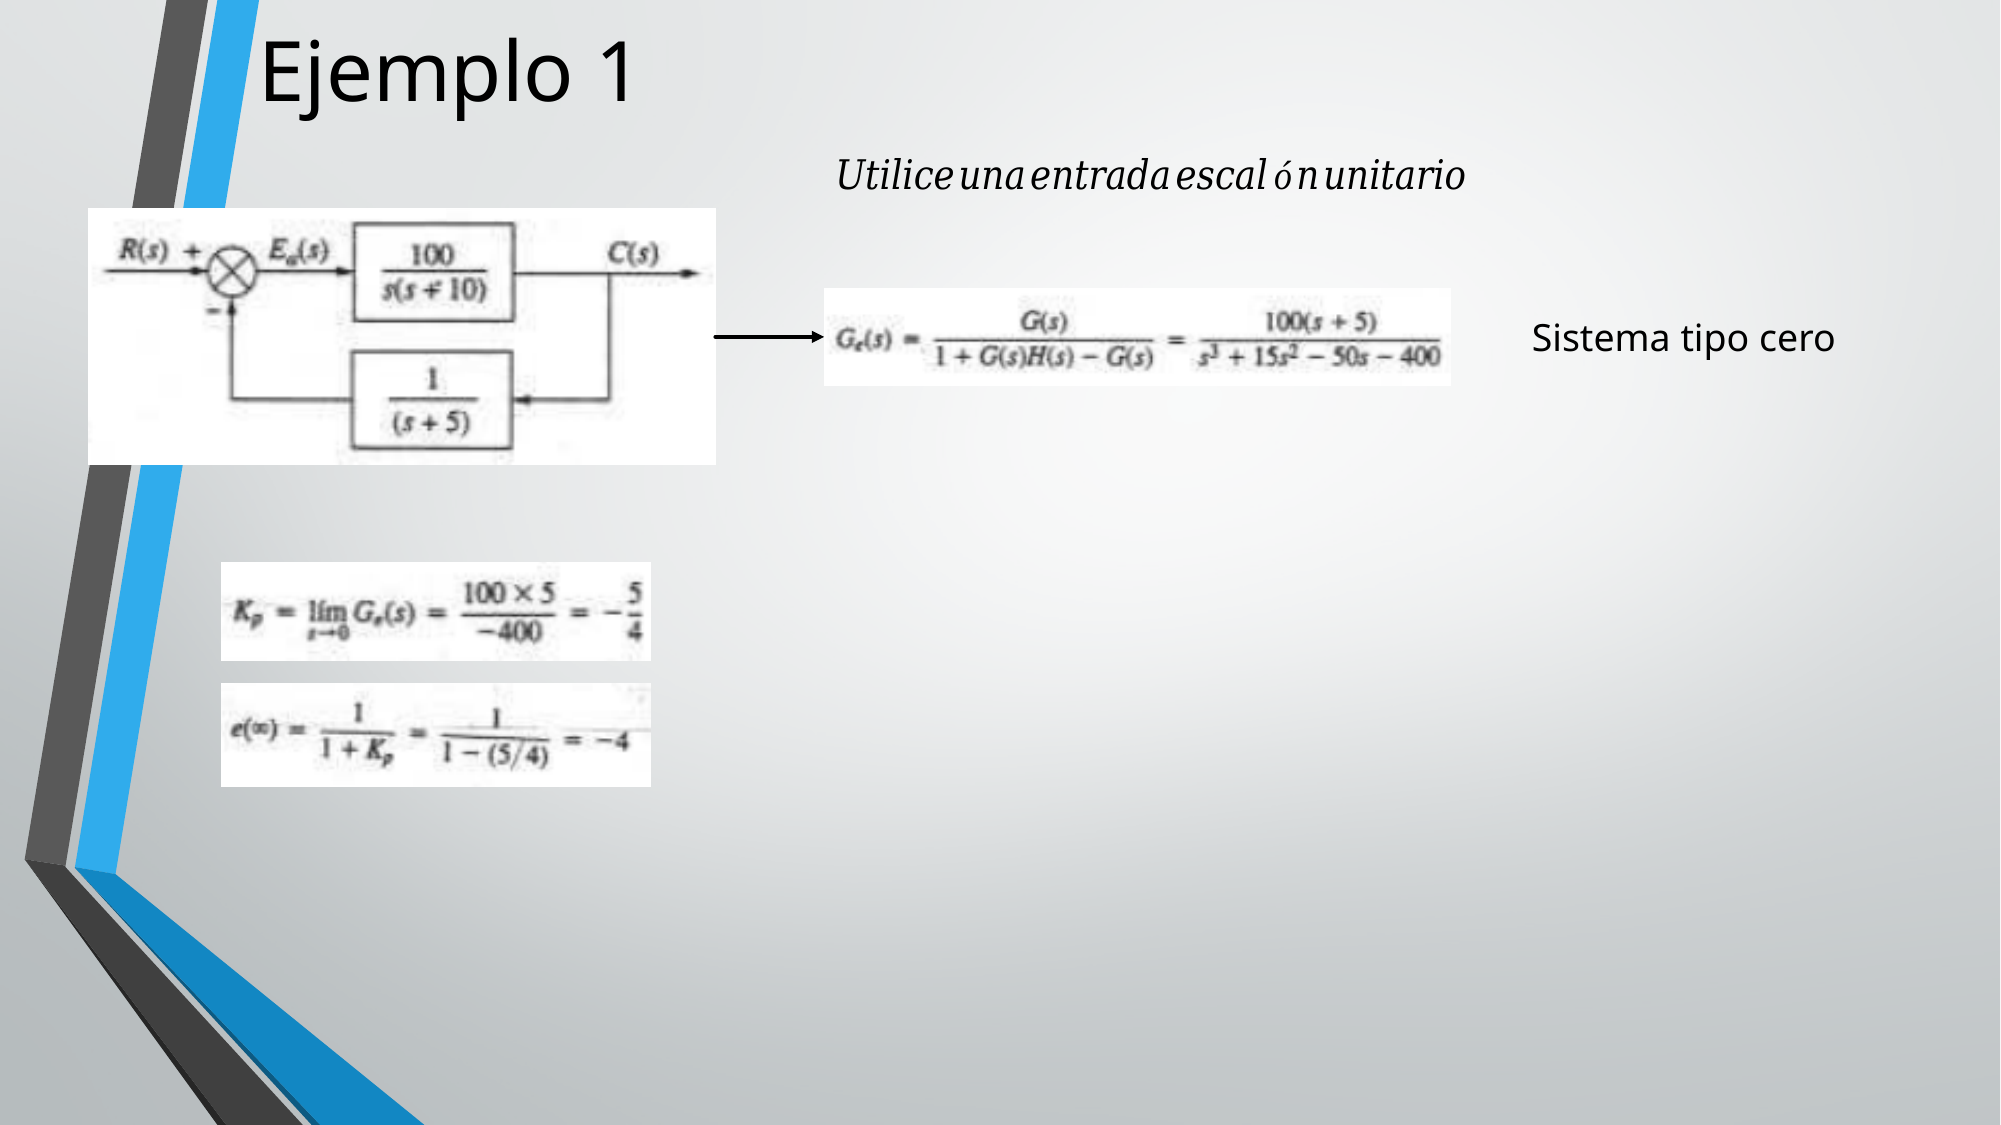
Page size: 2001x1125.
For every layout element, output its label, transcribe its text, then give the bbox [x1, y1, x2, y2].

picture [220, 682, 651, 787]
title Ejemplo 1 [243, 0, 1887, 137]
picture [220, 562, 651, 661]
text_box Sistema tipo cero [1517, 306, 1851, 367]
picture [88, 208, 716, 466]
picture [823, 288, 1451, 386]
